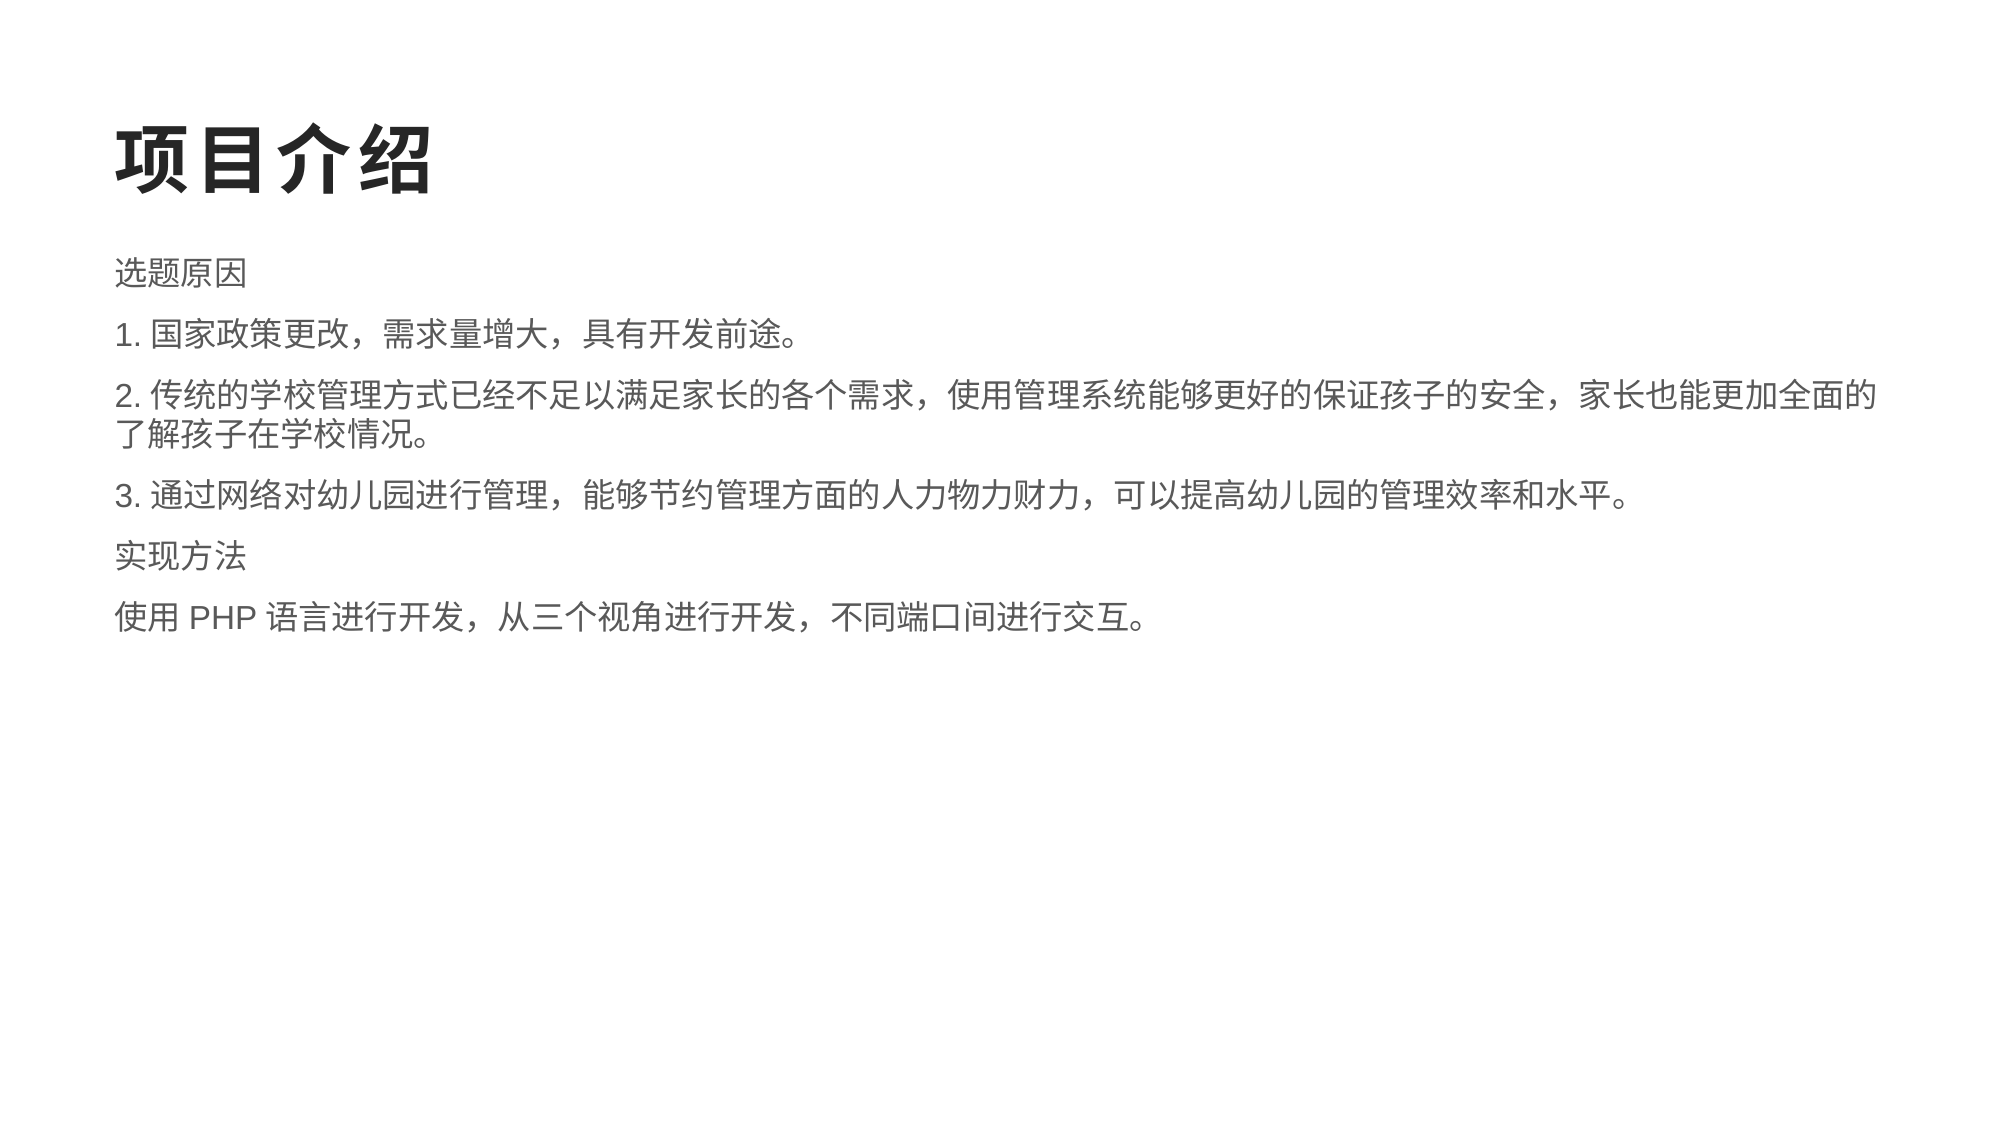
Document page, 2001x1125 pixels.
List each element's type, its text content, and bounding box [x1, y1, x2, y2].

list 选题原因 1.国家政策更改，需求量增大，具有开发前途。 2.传统的学校管理方式已经不足以满足家长的各个需求，使用管理系统能够更好的保证孩子的安全，家长也能更加全面的了解孩子在学校情况。 3.通过网络对幼儿园进行管理，能够节约管理方面的人力物力财力，可以提高幼儿园的管理效率和水平。 实现方法 使用PHP语言进行开发，从三个视角进行开发，不同端口间进行交互。 [99, 244, 1900, 1026]
title 项目介绍 [99, 99, 1900, 216]
